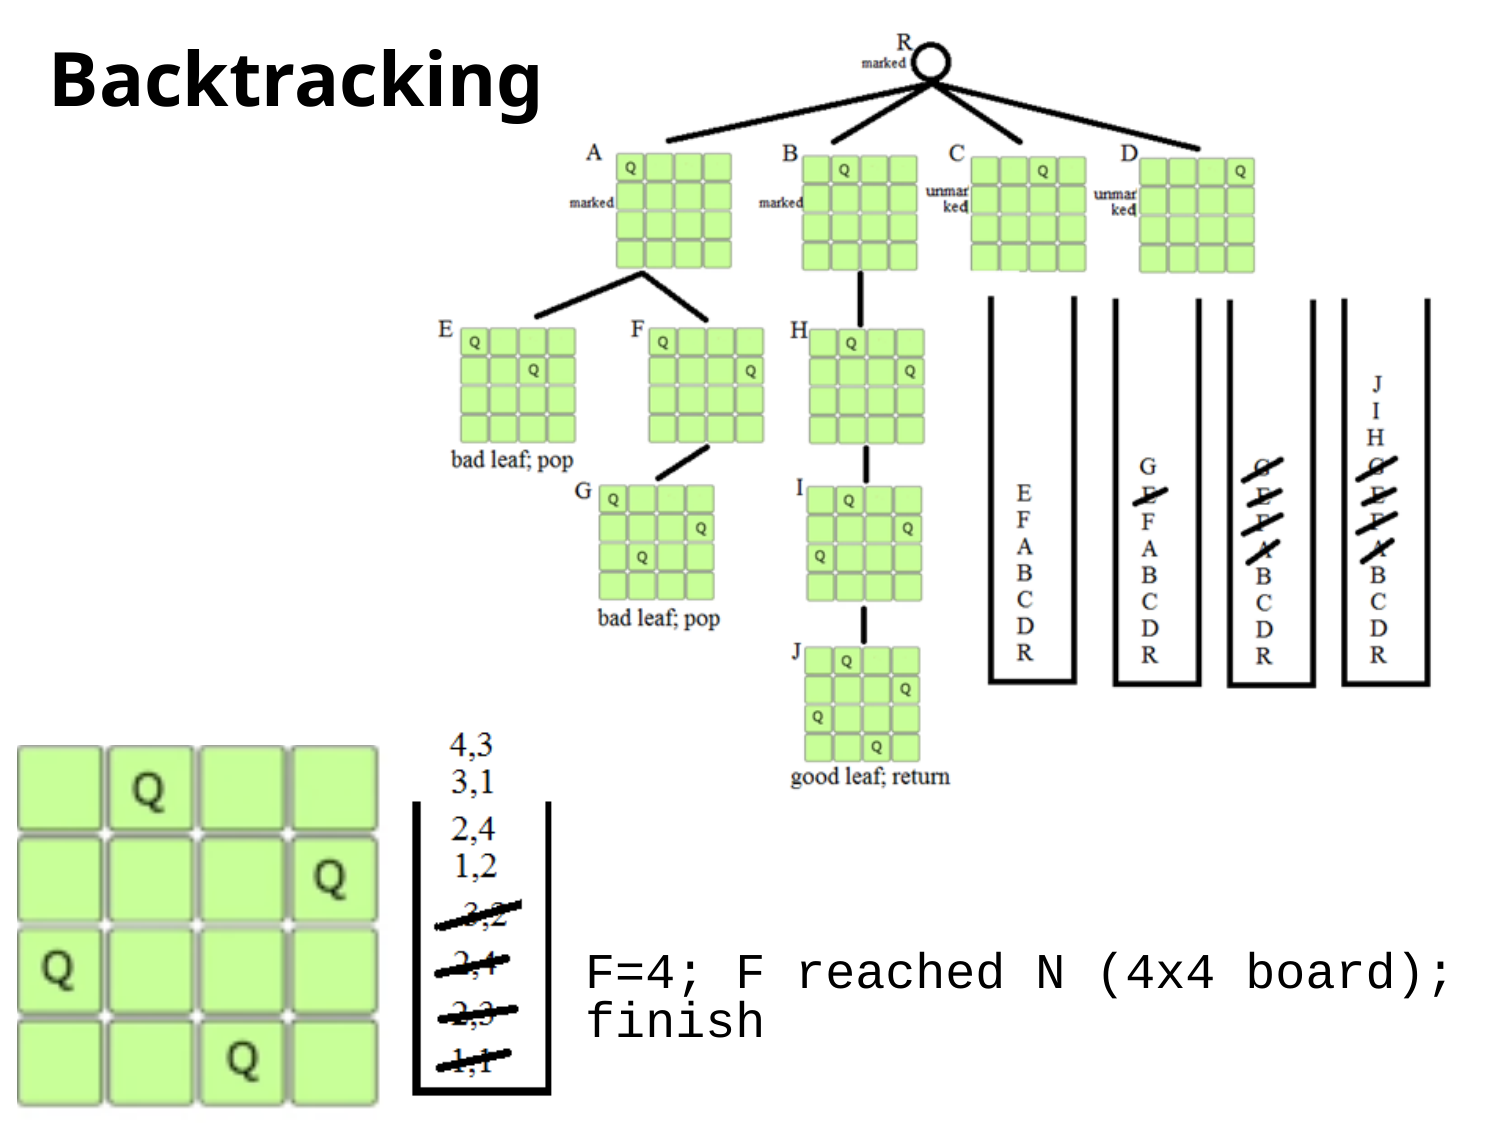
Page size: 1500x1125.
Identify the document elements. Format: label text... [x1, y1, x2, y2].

text_box F=4; F reached N (4x4 board); finish [570, 943, 1483, 1009]
title Backtracking [33, 26, 434, 139]
picture [17, 26, 1464, 1123]
